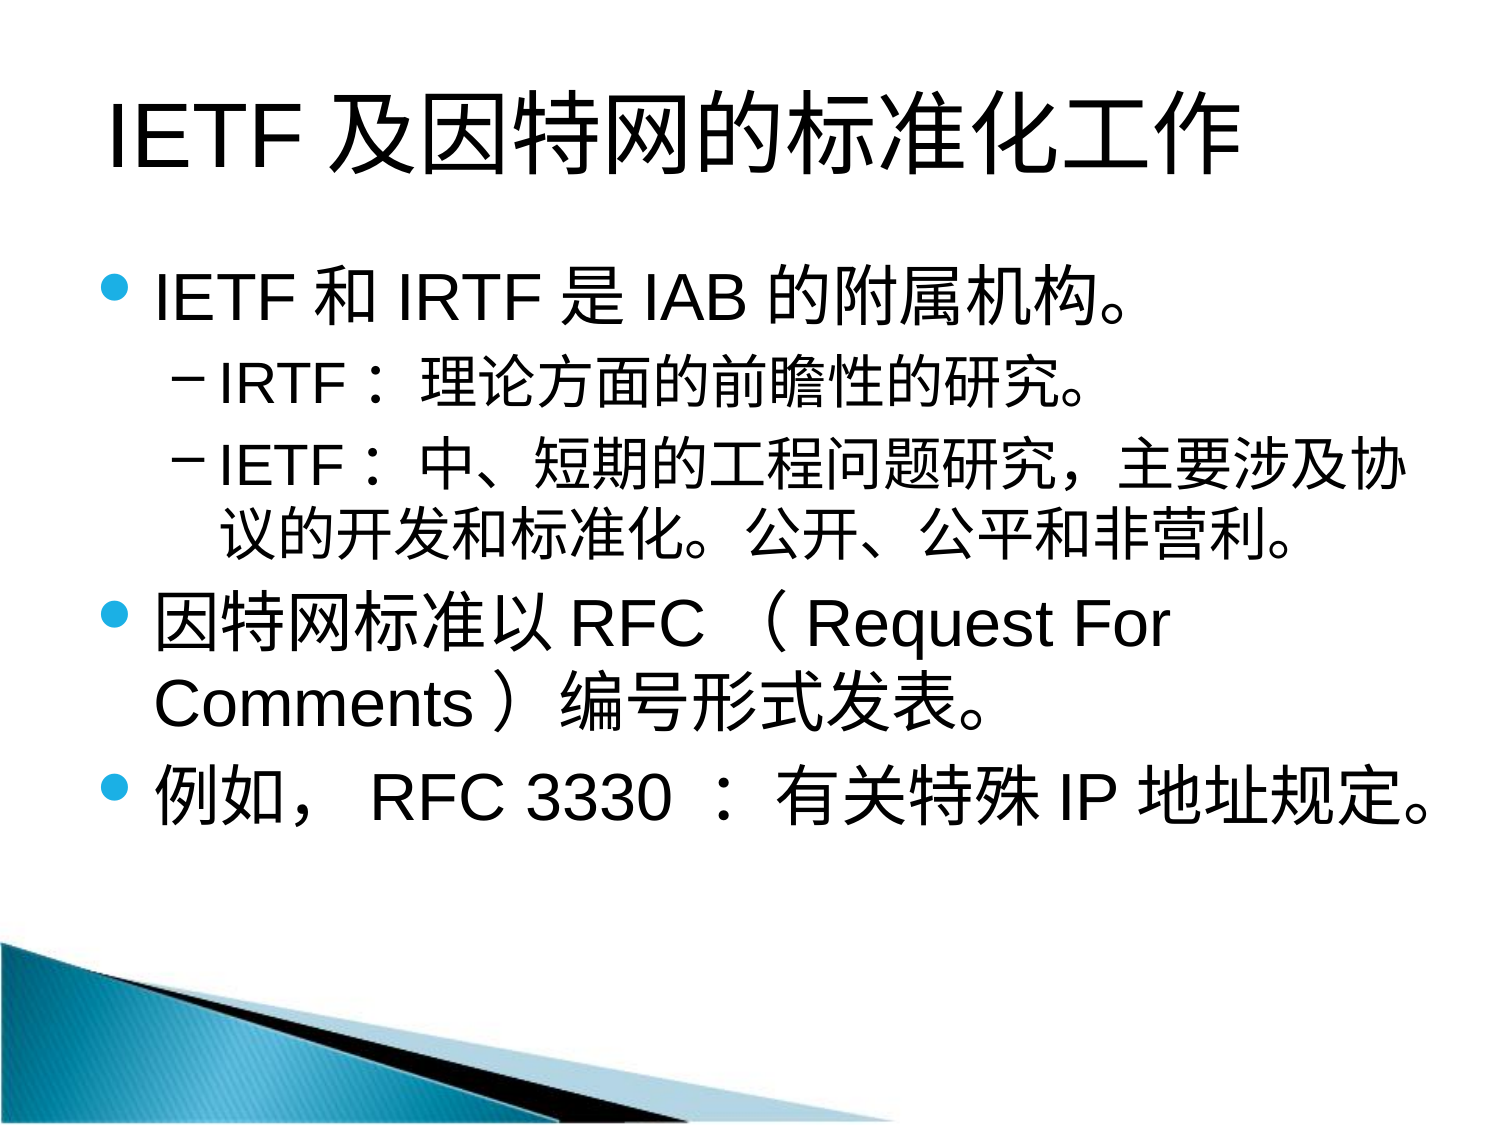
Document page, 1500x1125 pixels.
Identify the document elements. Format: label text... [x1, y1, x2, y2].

list IETF和IRTF是IAB的附属机构。 IRTF：理论方面的前瞻性的研究。 IETF：中、短期的工程问题研究，主要涉及协议的开发和标准化。公开、公平和非营利。 因特网标准以RFC（Request For Comments）编号形式发表。 例如，RFC 3330 ：有关特殊IP地址规定。 [81, 245, 1433, 989]
title IETF及因特网的标准化工作 [0, 37, 1351, 226]
picture [0, 823, 914, 1125]
